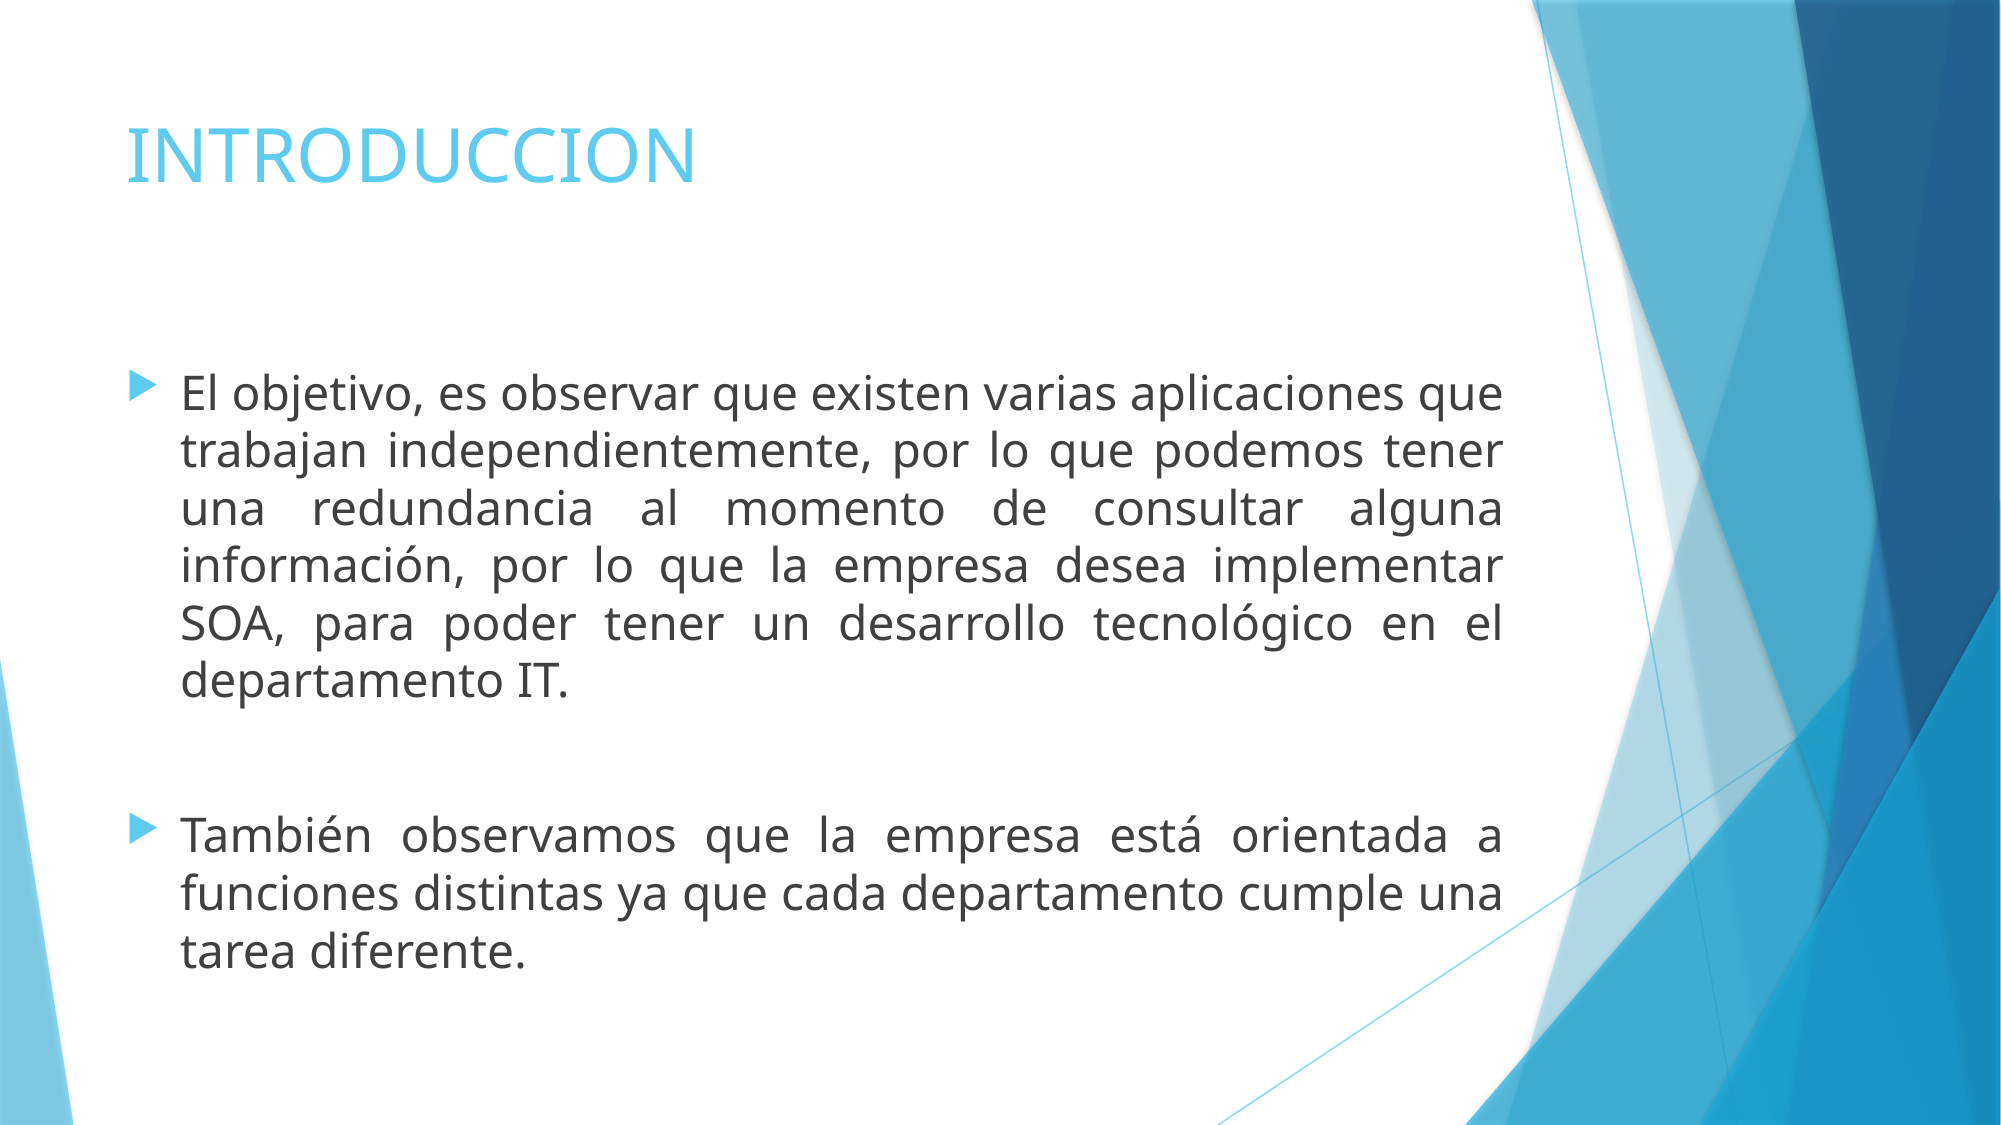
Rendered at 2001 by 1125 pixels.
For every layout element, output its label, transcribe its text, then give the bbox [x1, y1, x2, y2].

list El objetivo, es observar que existen varias aplicaciones que trabajan independientemente, por lo que podemos tener una redundancia al momento de consultar alguna información, por lo que la empresa desea implementar SOA, para poder tener un desarrollo tecnológico en el departamento IT. También observamos que la empresa está orientada a funciones distintas ya que cada departamento cumple una tarea diferente. [111, 354, 1522, 992]
title INTRODUCCION [111, 99, 1522, 317]
